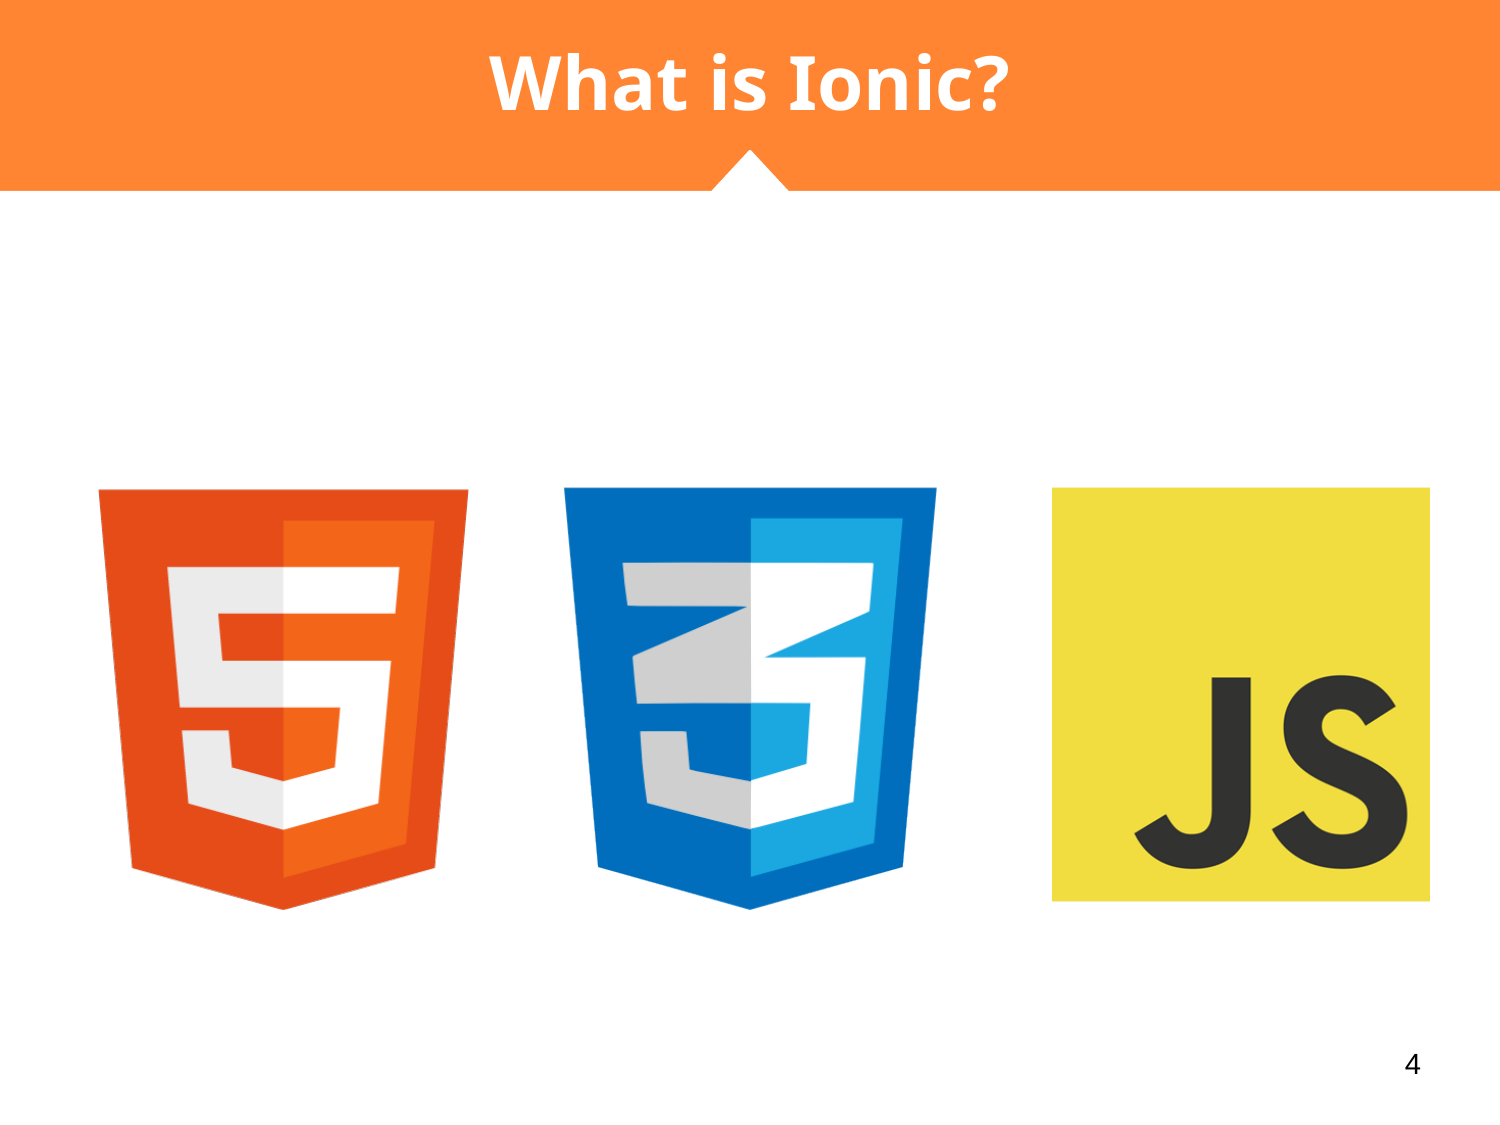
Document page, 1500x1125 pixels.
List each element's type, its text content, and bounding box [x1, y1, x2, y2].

title What is Ionic? [51, 20, 1449, 146]
picture [561, 383, 939, 914]
picture [1052, 383, 1430, 914]
picture [94, 383, 472, 914]
slide_number ‹#› [1389, 1019, 1480, 1106]
